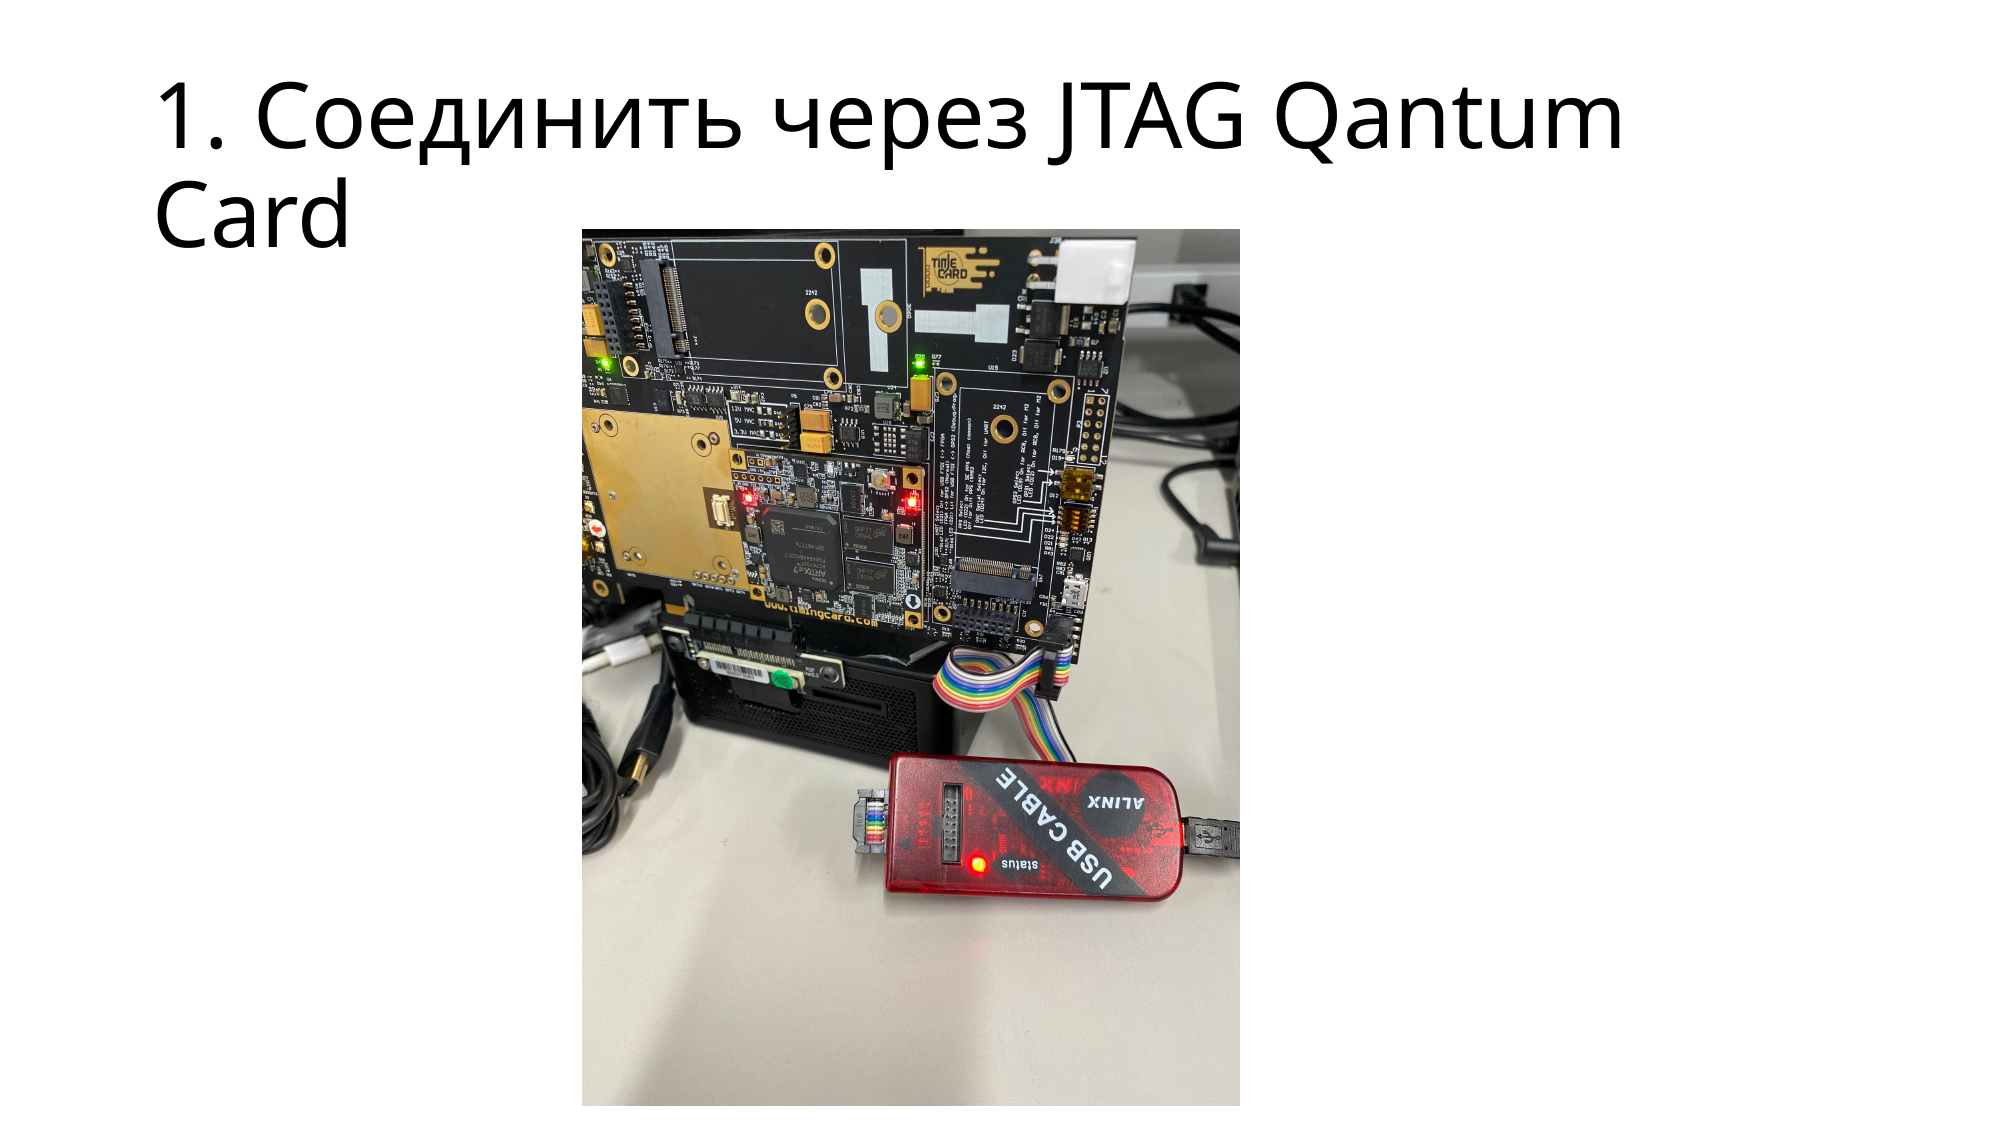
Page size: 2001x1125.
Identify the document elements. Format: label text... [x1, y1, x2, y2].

title 1. Соединить через JTAG Qantum Card [137, 59, 1863, 278]
picture [582, 229, 1240, 1106]
